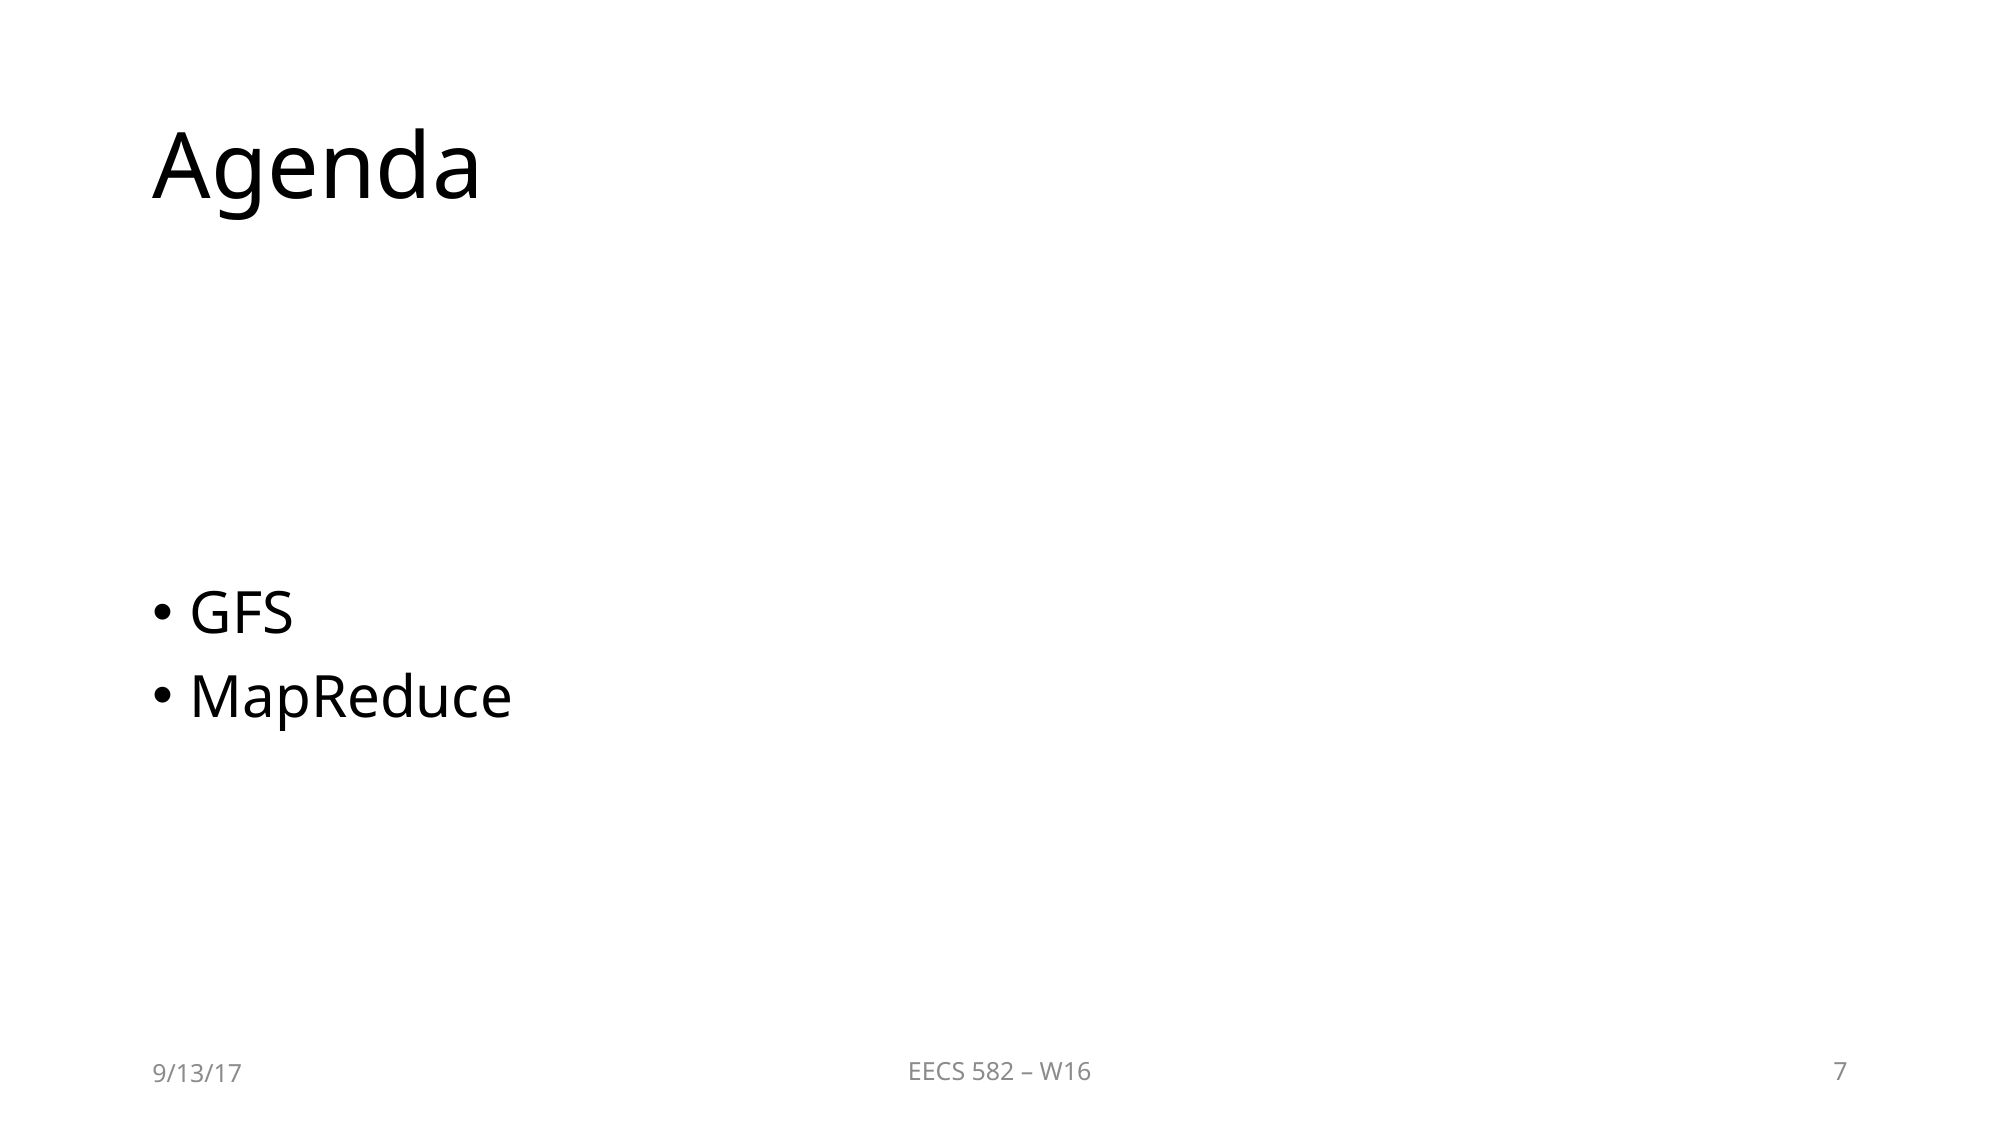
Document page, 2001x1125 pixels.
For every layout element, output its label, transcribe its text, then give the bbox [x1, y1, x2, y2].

title Agenda [137, 59, 1863, 278]
list GFS MapReduce [137, 299, 1863, 1014]
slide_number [137, 1042, 588, 1103]
slide_number 7 [1412, 1042, 1863, 1103]
footer EECS 582 – W16 [662, 1042, 1338, 1103]
